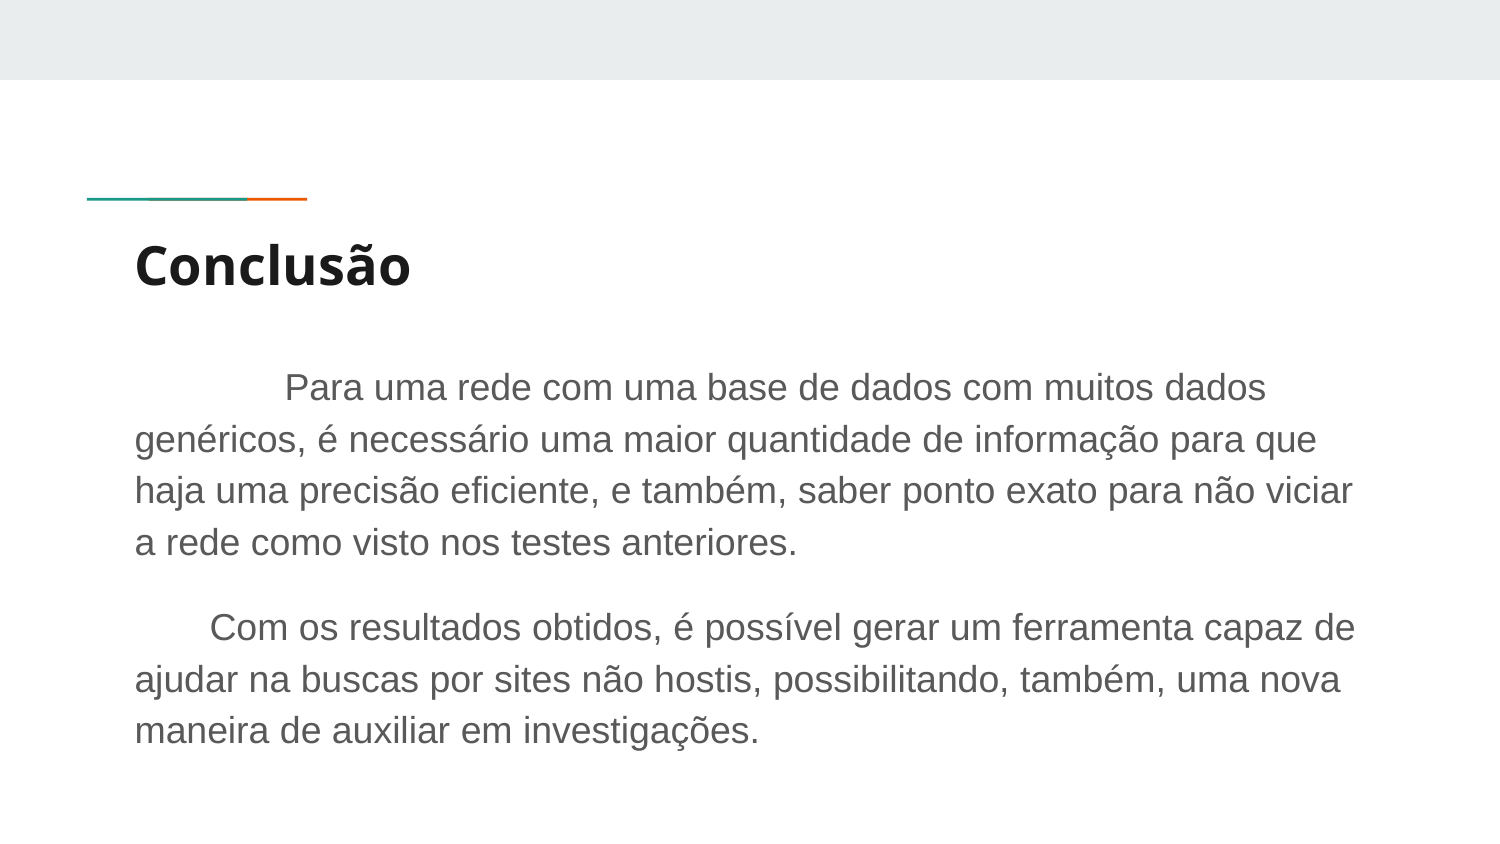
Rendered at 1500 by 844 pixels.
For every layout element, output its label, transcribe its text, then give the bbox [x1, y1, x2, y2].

title Conclusão [119, 216, 1381, 305]
list Para uma rede com uma base de dados com muitos dados genéricos, é necessário uma maior quantidade de informação para que haja uma precisão eficiente, e também, saber ponto exato para não viciar a rede como visto nos testes anteriores. Com os resultados obtidos, é possível gerar um ferramenta capaz de ajudar na buscas por sites não hostis, possibilitando, também, uma nova maneira de auxiliar em investigações. [119, 341, 1381, 712]
